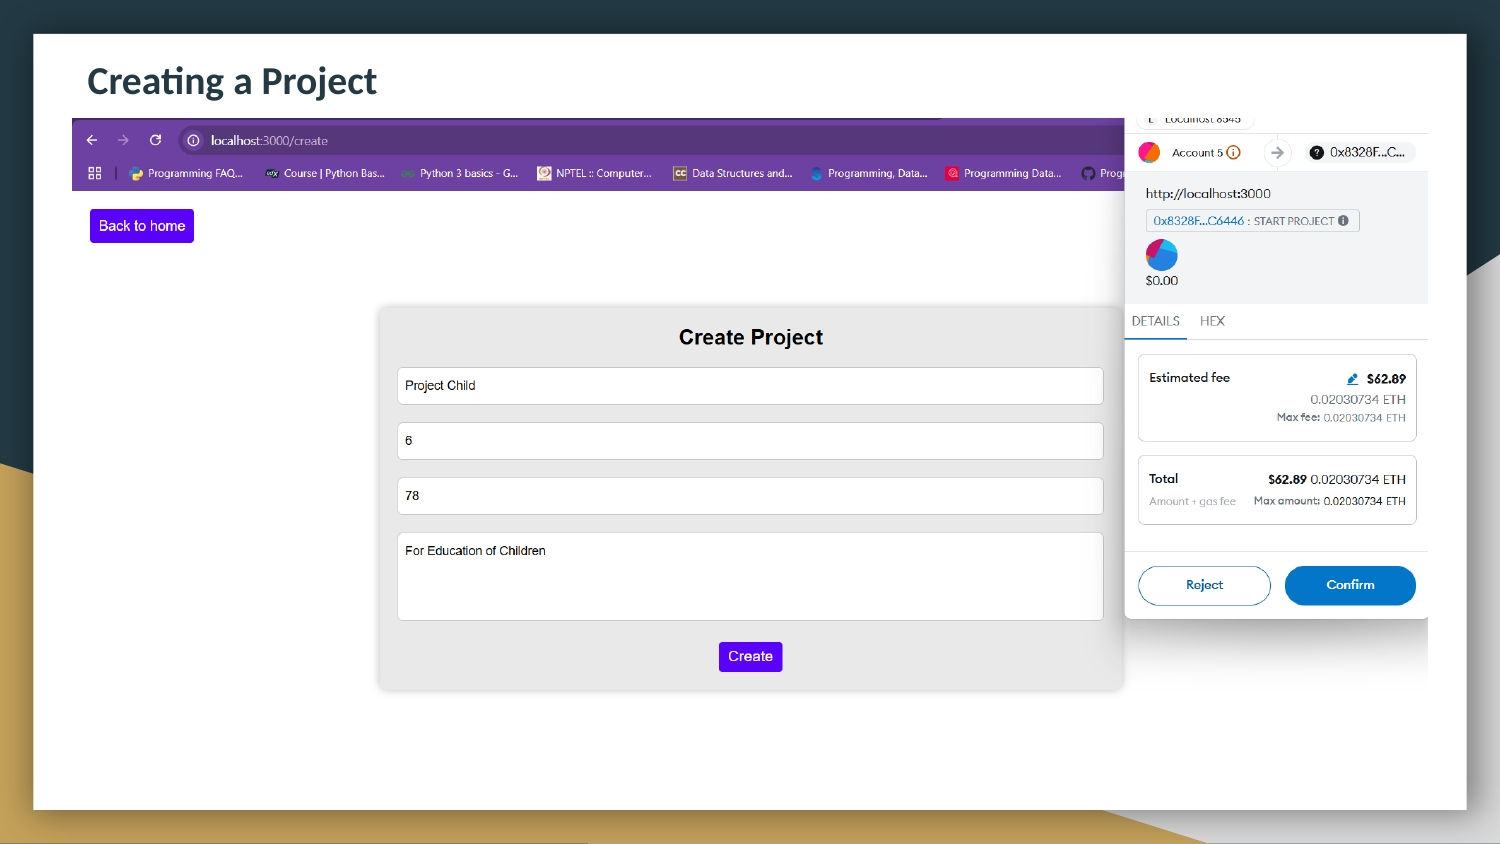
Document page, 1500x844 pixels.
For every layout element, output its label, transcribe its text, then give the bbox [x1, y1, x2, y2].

text_box Creating a Project [72, 39, 1182, 117]
picture [72, 117, 1428, 726]
